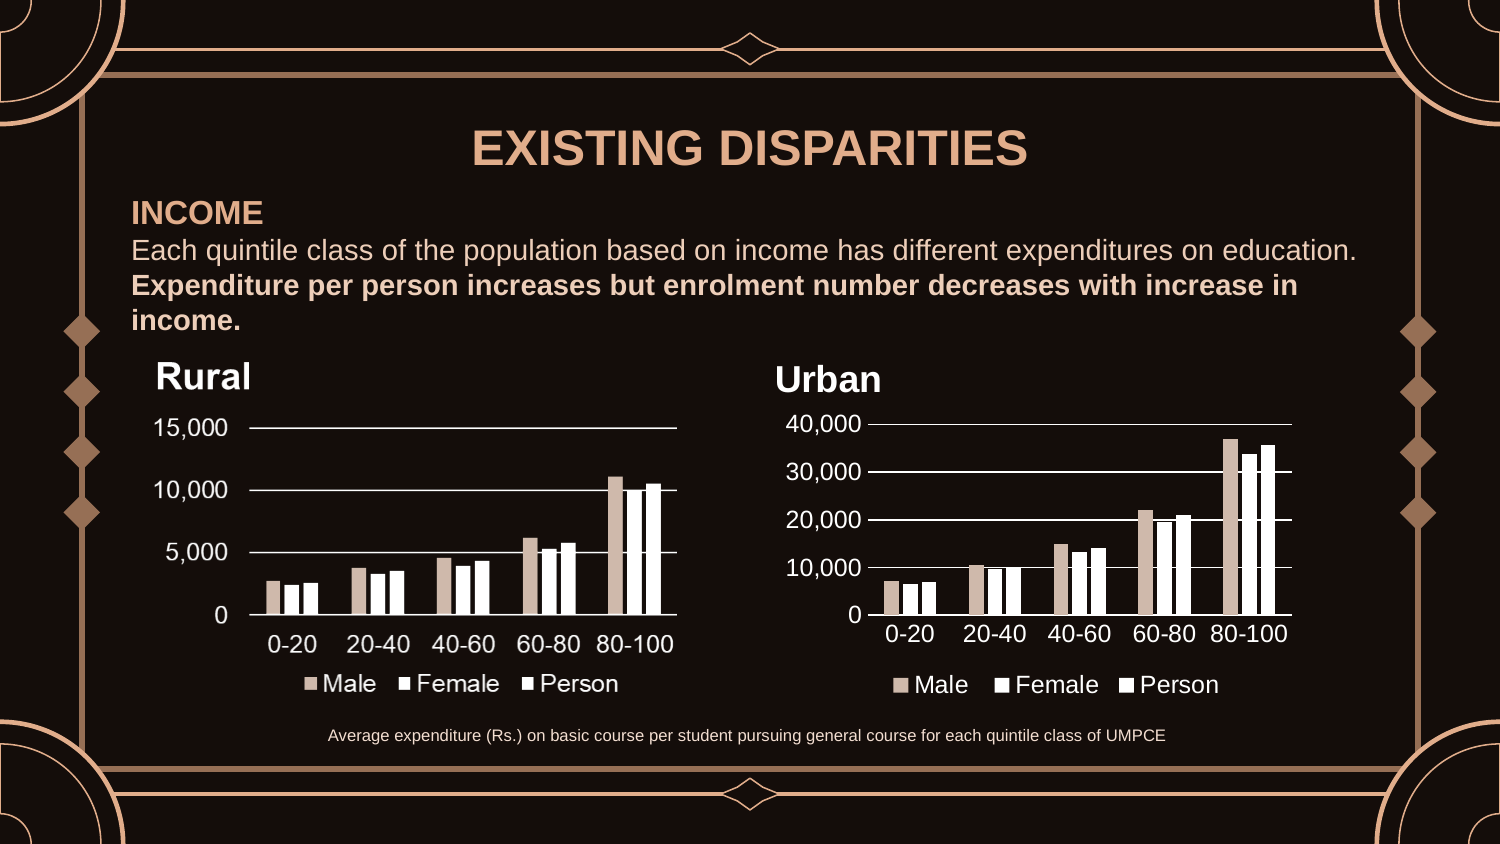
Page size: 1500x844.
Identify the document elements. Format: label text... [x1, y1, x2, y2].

text_box INCOME Each quintile class of the population based on income has different expenditures on education. Expenditure per person increases but enrolment number decreases with increase in income. [116, 183, 1384, 344]
text_box EXISTING DISPARITIES [207, 108, 1293, 183]
text_box Average expenditure (Rs.) on basic course per student pursuing general course for each quintile class of UMPCE [312, 717, 1188, 752]
chart [767, 346, 1339, 708]
picture [148, 346, 677, 718]
